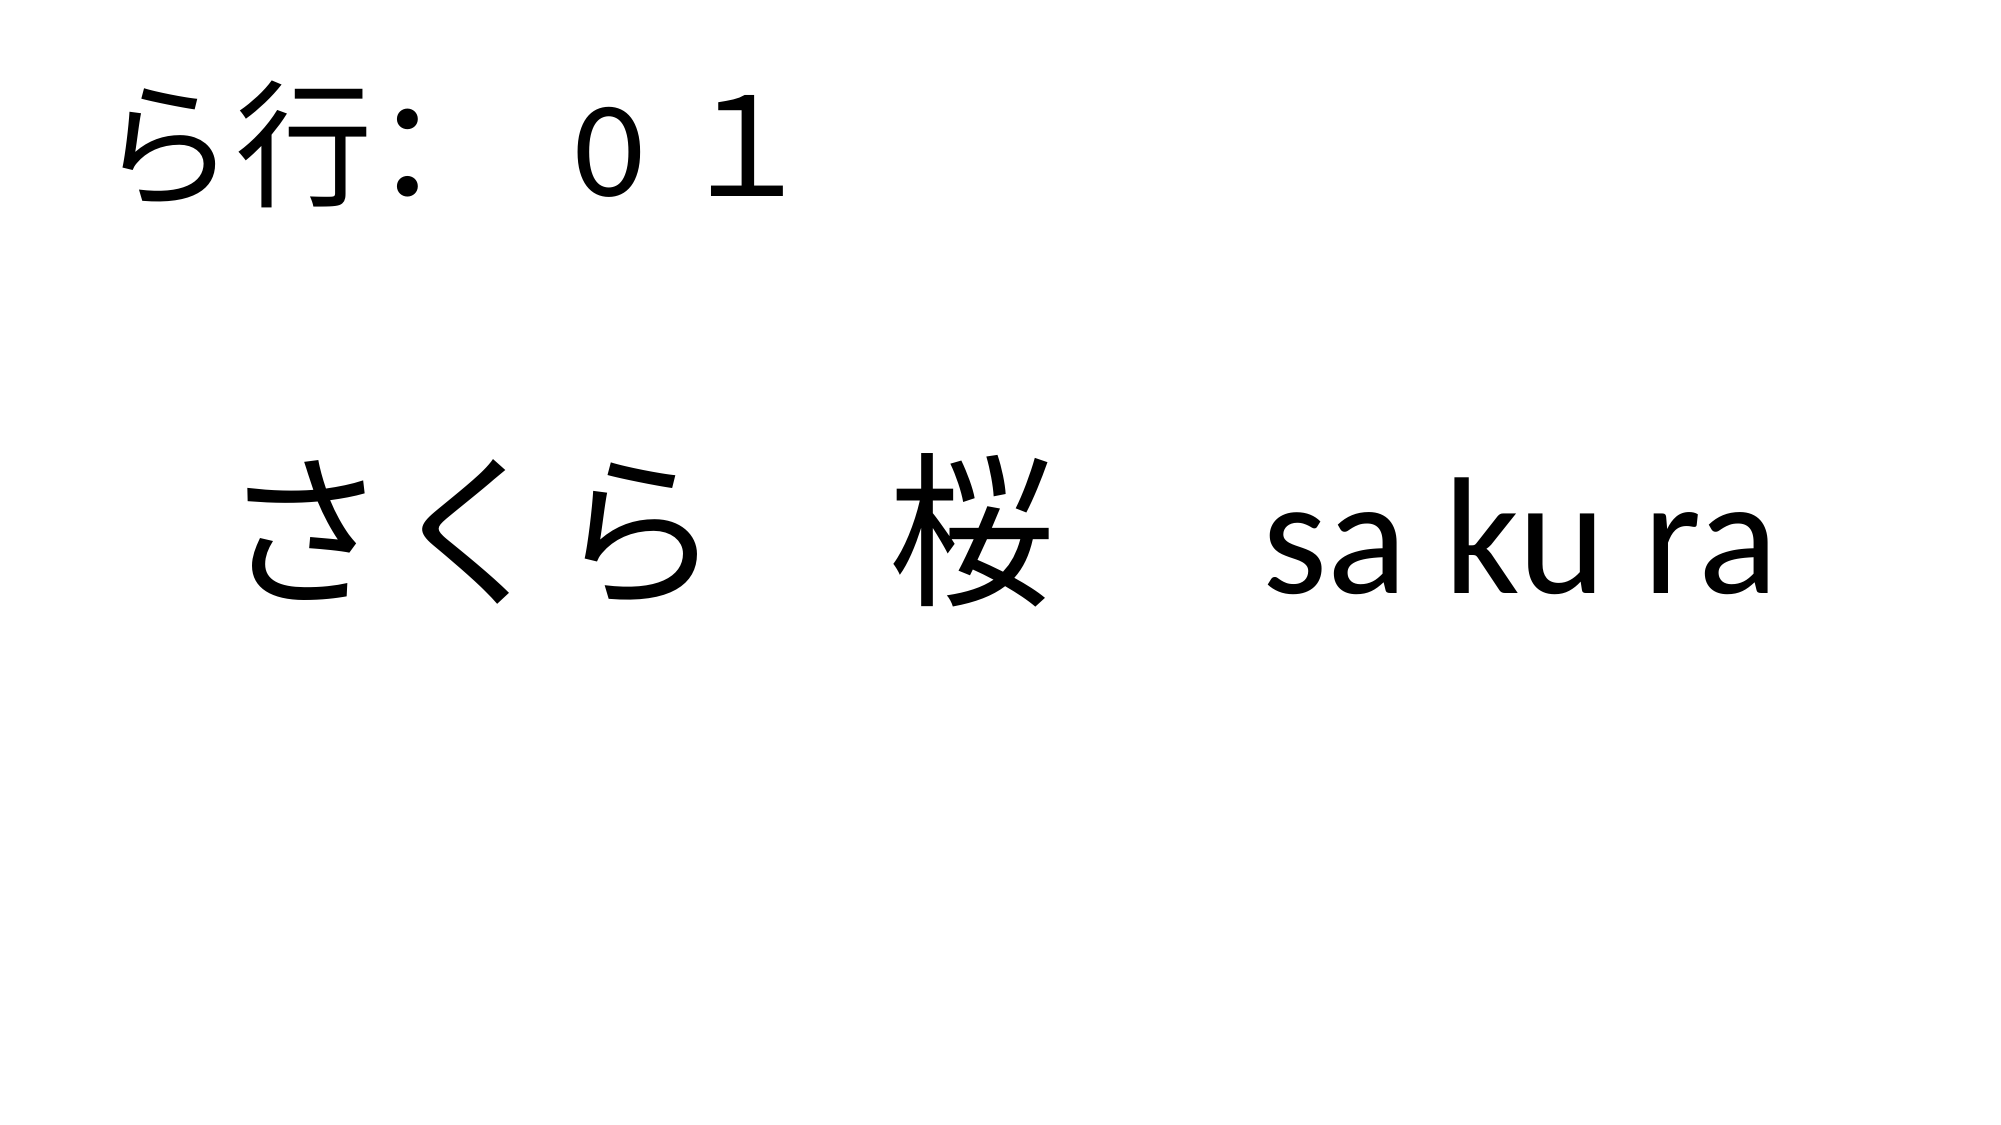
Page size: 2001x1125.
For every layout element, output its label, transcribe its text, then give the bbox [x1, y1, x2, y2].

text_box ら行： 0１ [79, 77, 834, 228]
title さくら 桜 sa ku ra [137, 428, 1863, 652]
